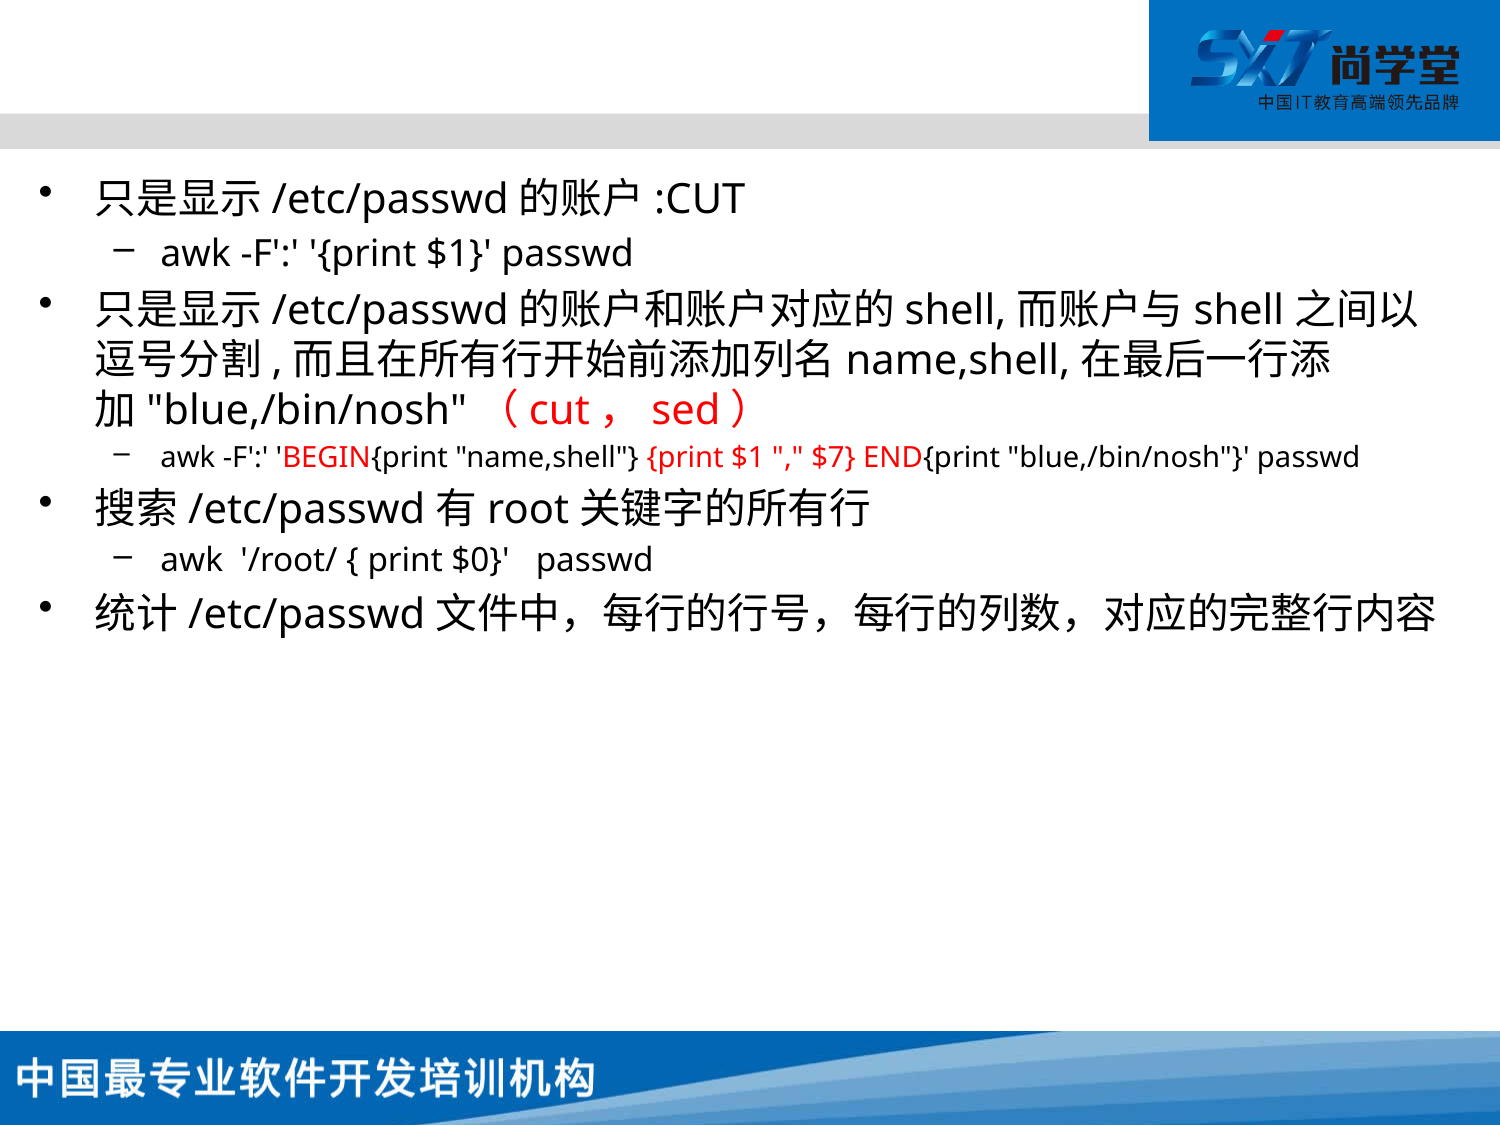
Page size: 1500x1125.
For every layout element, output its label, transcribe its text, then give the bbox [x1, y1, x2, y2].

list 只是显示/etc/passwd的账户:CUT awk -F':' '{print $1}' passwd 只是显示/etc/passwd的账户和账户对应的shell,而账户与shell之间以逗号分割,而且在所有行开始前添加列名name,shell,在最后一行添加"blue,/bin/nosh"（cut，sed） awk -F':' 'BEGIN{print "name,shell"} {print $1 "," $7} END{print "blue,/bin/nosh"}' passwd 搜索/etc/passwd有root关键字的所有行 awk '/root/ { print $0}' passwd 统计/etc/passwd文件中，每行的行号，每行的列数，对应的完整行内容 [23, 164, 1465, 997]
picture [1149, 0, 1500, 141]
picture [0, 1031, 1500, 1125]
